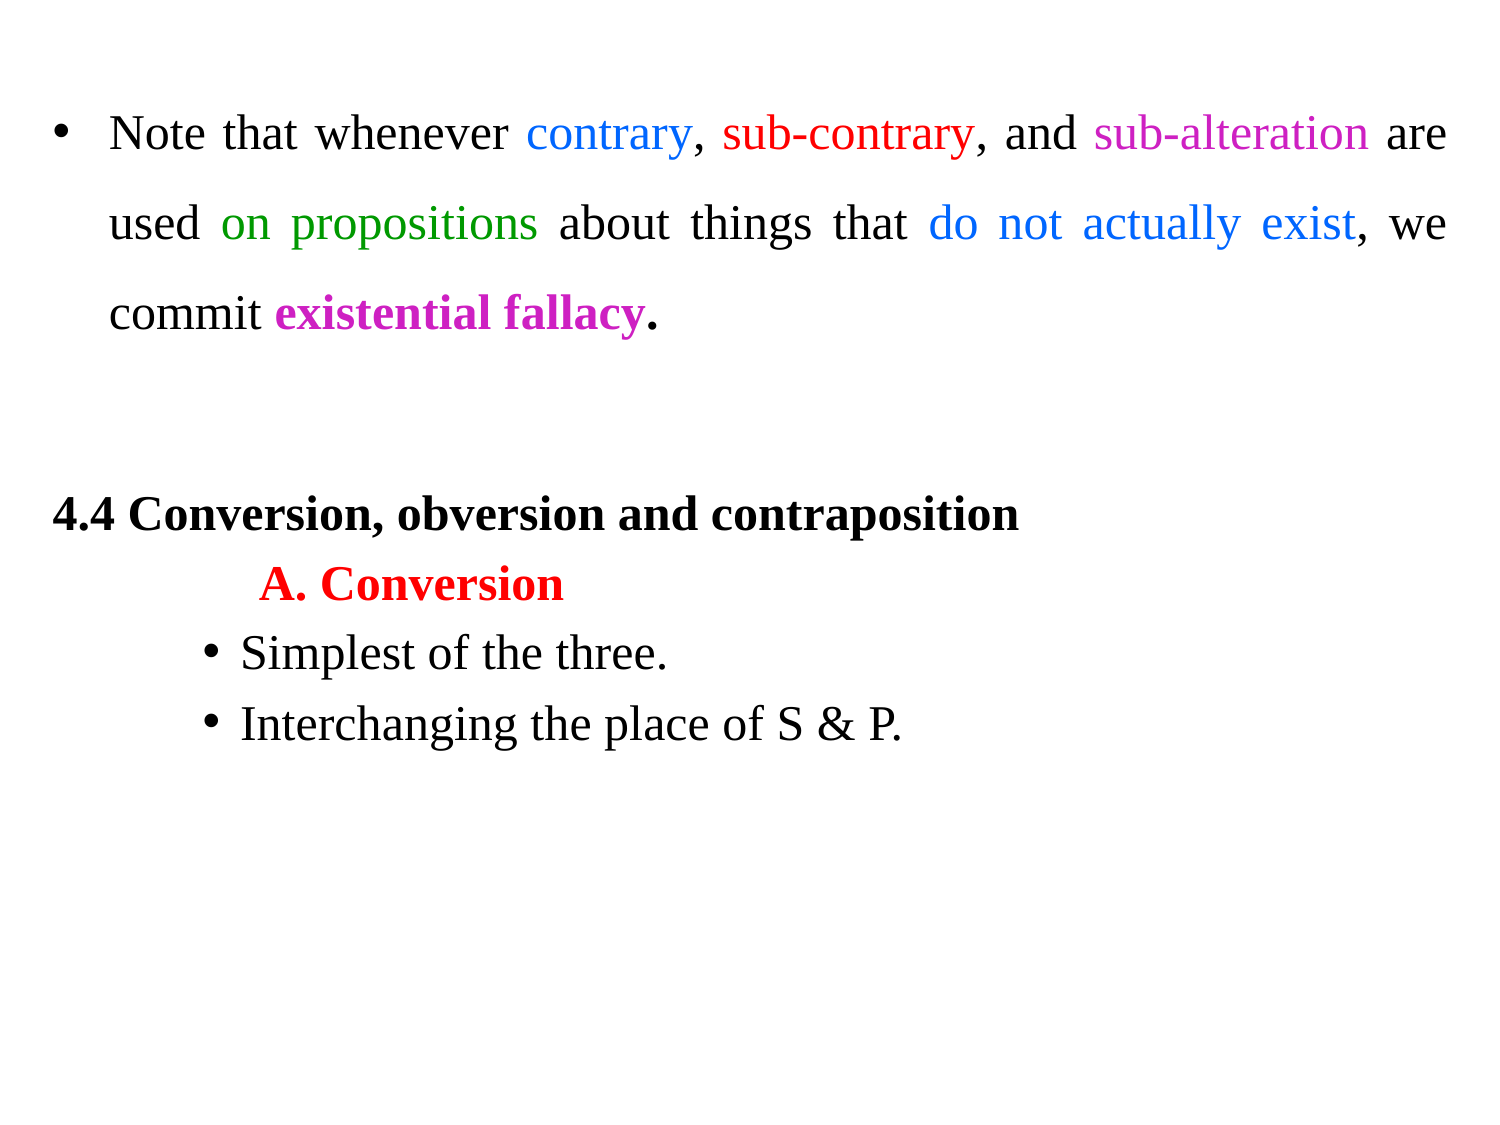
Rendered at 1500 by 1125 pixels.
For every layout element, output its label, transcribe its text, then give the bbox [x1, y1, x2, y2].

list Note that whenever contrary, sub-contrary, and sub-alteration are used on propositions about things that do not actually exist, we commit existential fallacy. 4.4 Conversion, obversion and contraposition A. Conversion Simplest of the three. Interchanging the place of S & P. [37, 62, 1463, 1088]
